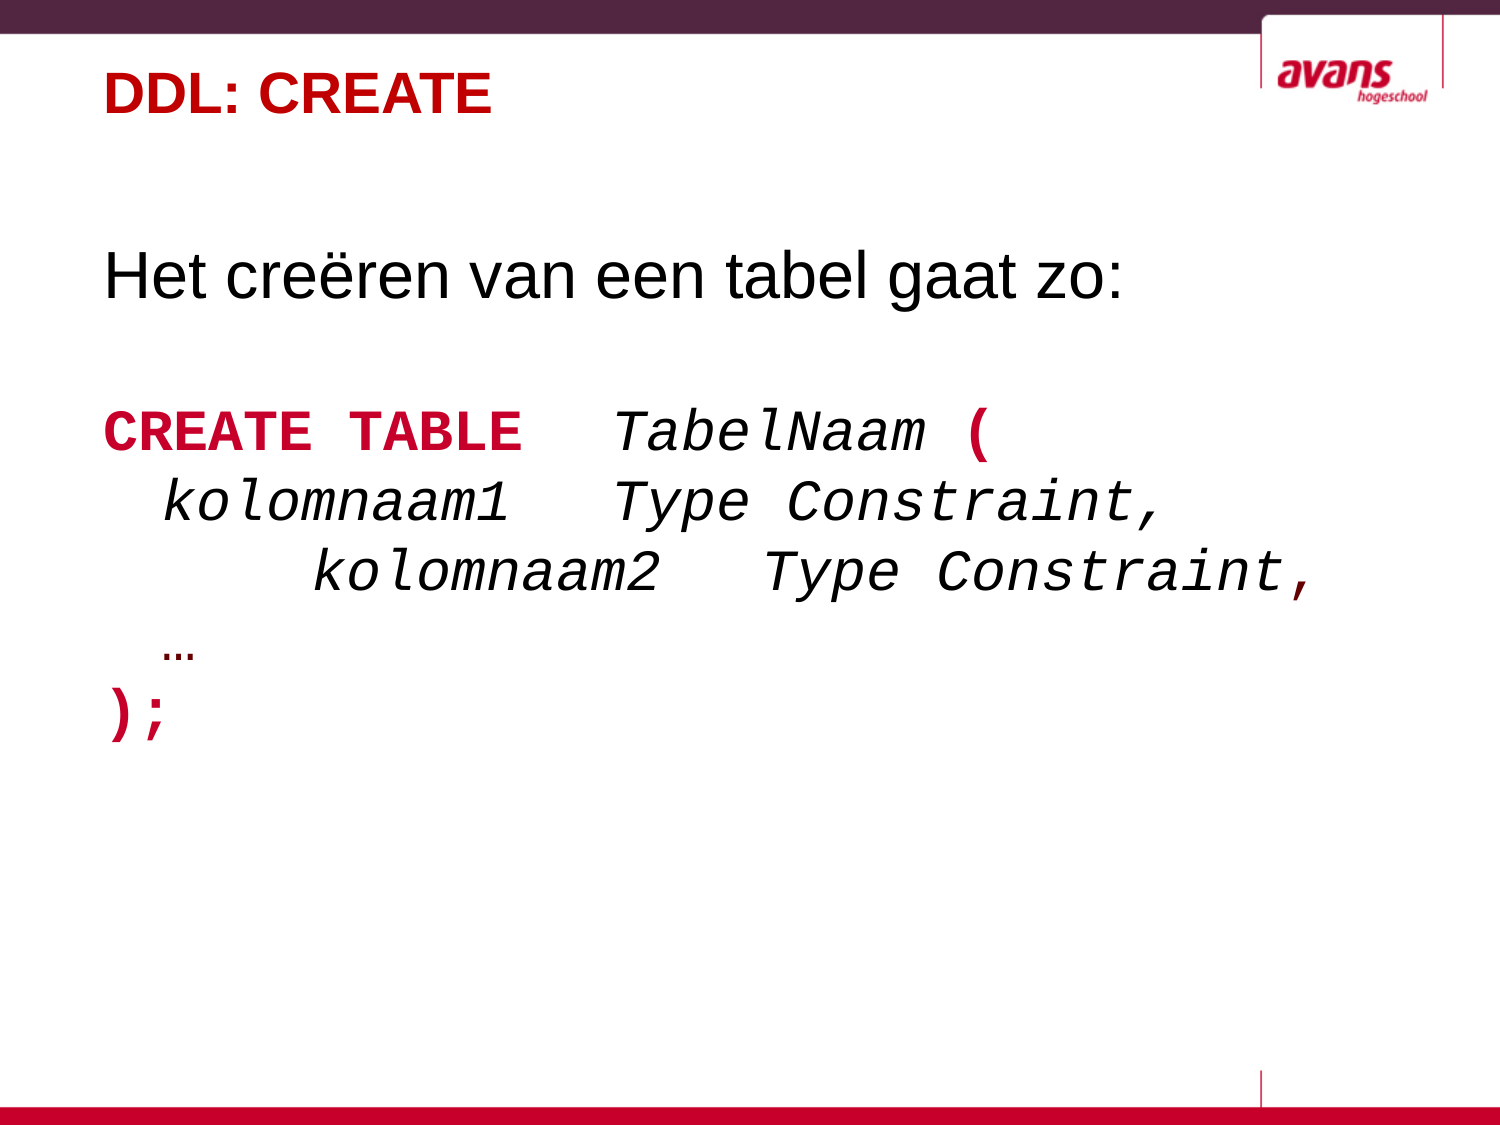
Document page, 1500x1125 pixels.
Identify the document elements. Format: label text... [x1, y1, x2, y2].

text_box Het creëren van een tabel gaat zo: CREATE TABLE TabelNaam ( kolomnaam1 Type Constraint, kolomnaam2 Type Constraint, … ); [88, 224, 1450, 750]
title DDL: CREATE [88, 46, 1418, 224]
picture [0, 0, 1500, 1125]
